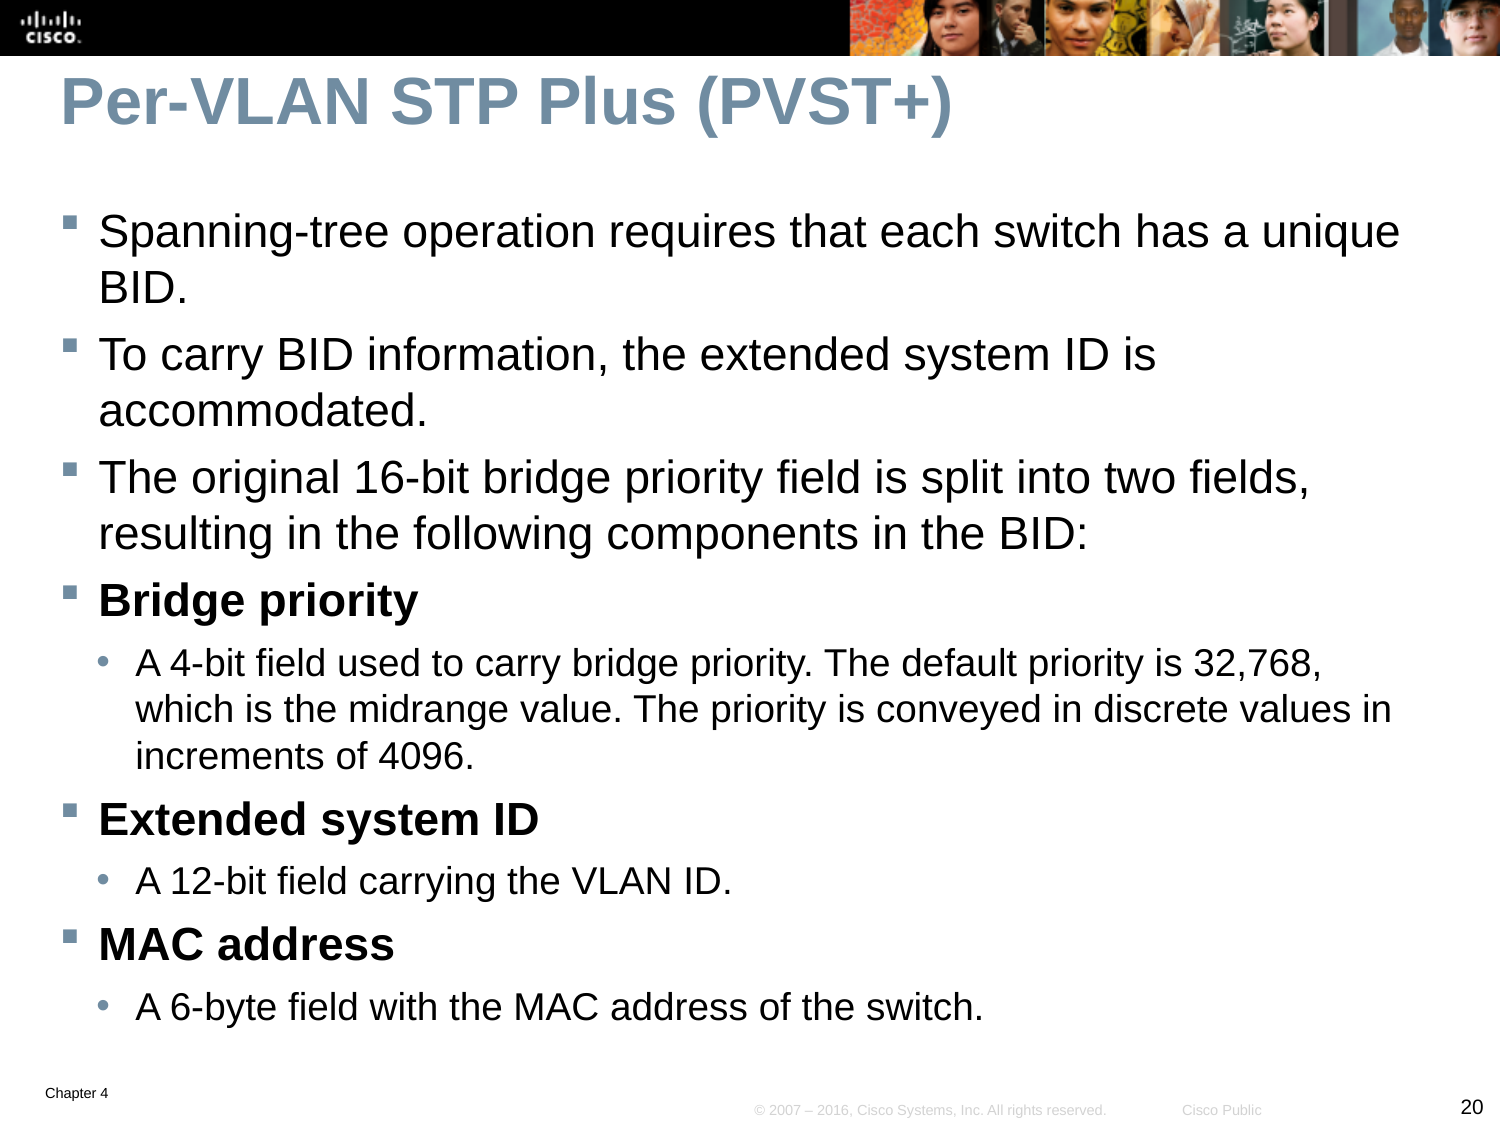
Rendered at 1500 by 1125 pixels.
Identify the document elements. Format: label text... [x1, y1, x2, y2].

title Per-VLAN STP Plus (PVST+) [45, 59, 1444, 182]
list Spanning-tree operation requires that each switch has a unique BID. To carry BID information, the extended system ID is accommodated. The original 16-bit bridge priority field is split into two fields, resulting in the following components in the BID: Bridge priority A 4-bit field used to carry bridge priority. The default priority is 32,768, which is the midrange value. The priority is conveyed in discrete values in increments of 4096. Extended system ID A 12-bit field carrying the VLAN ID. MAC address A 6-byte field with the MAC address of the switch. [45, 193, 1444, 1037]
picture [0, 0, 1500, 56]
